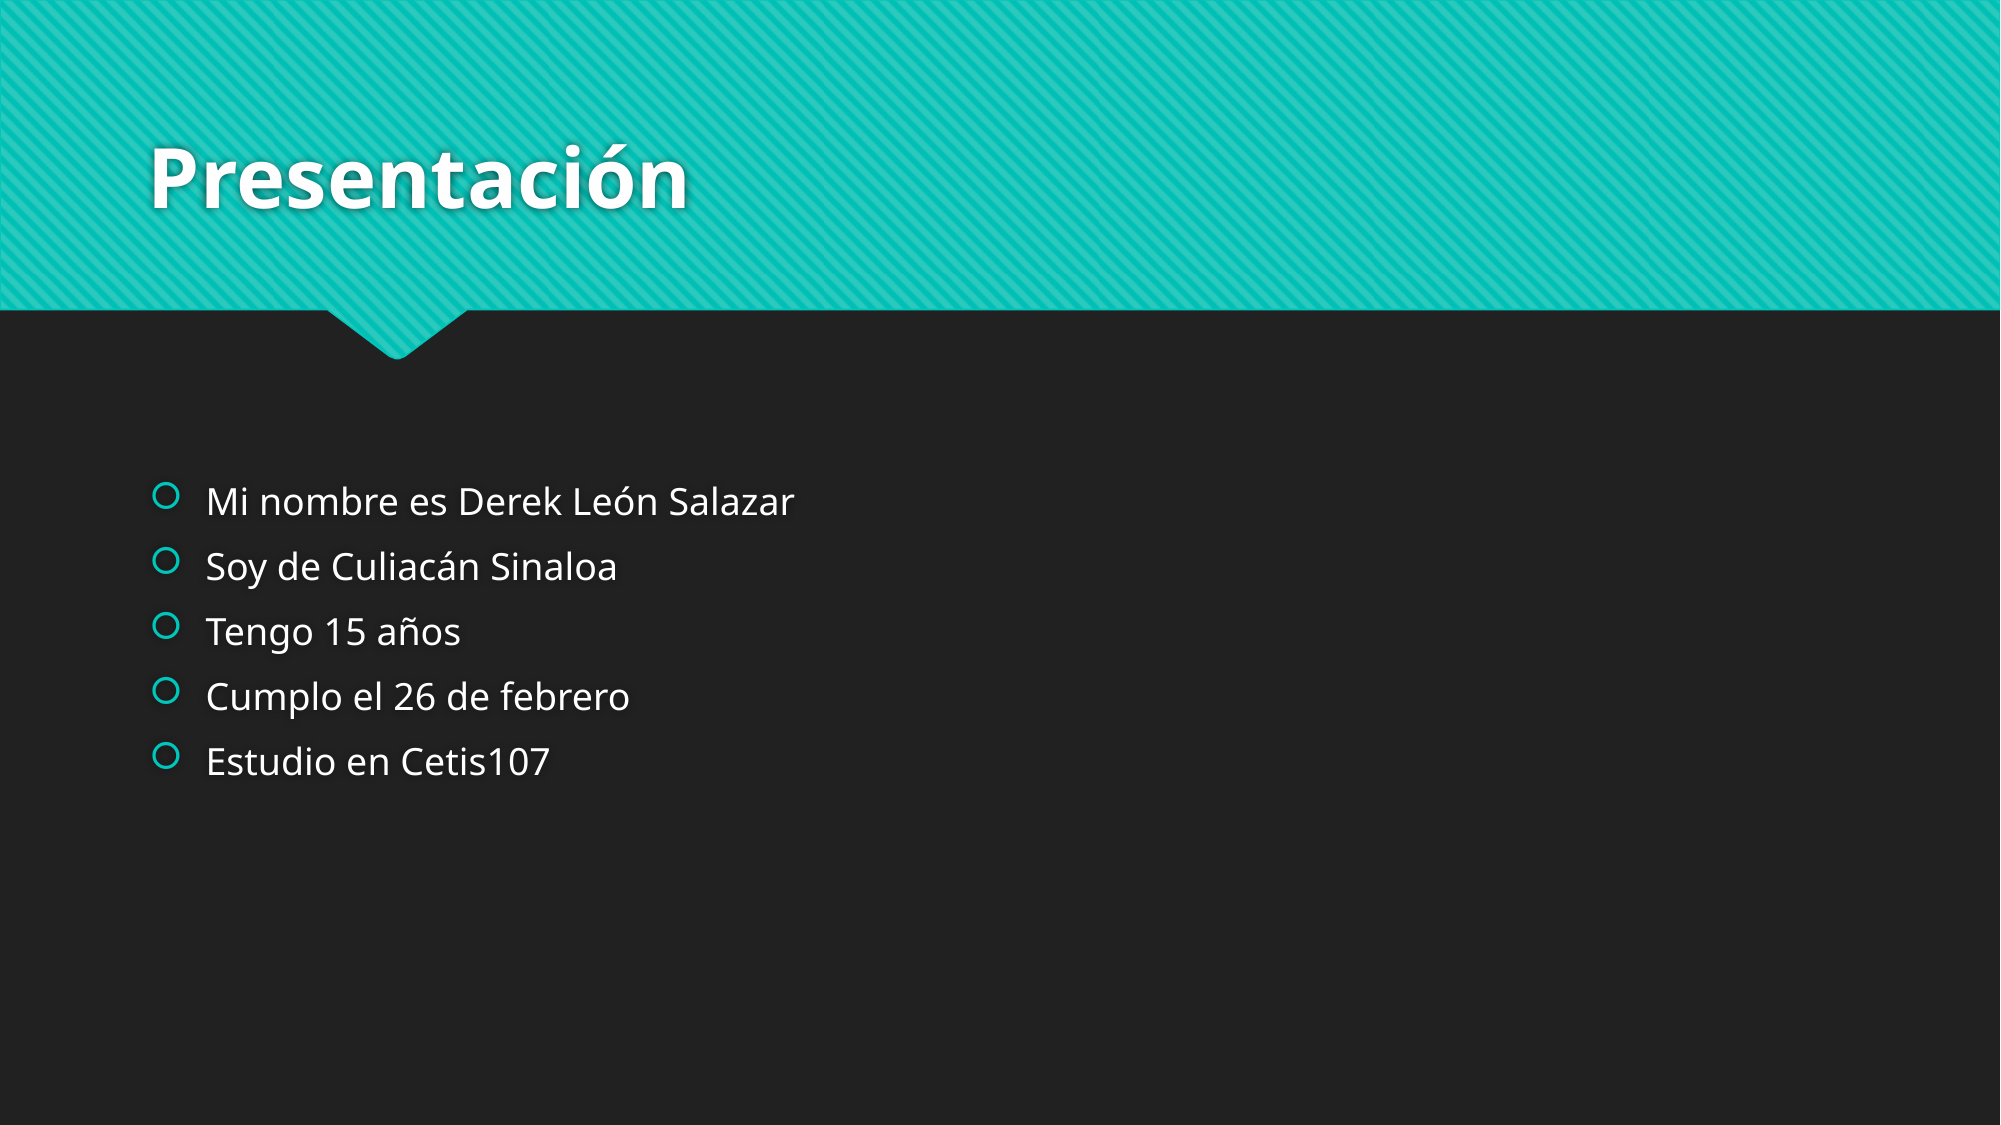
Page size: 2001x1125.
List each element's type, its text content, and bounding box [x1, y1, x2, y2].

list Mi nombre es Derek León Salazar Soy de Culiacán Sinaloa Tengo 15 años Cumplo el 26 de febrero Estudio en Cetis107 [134, 364, 1866, 962]
title Presentación [132, 73, 1868, 233]
